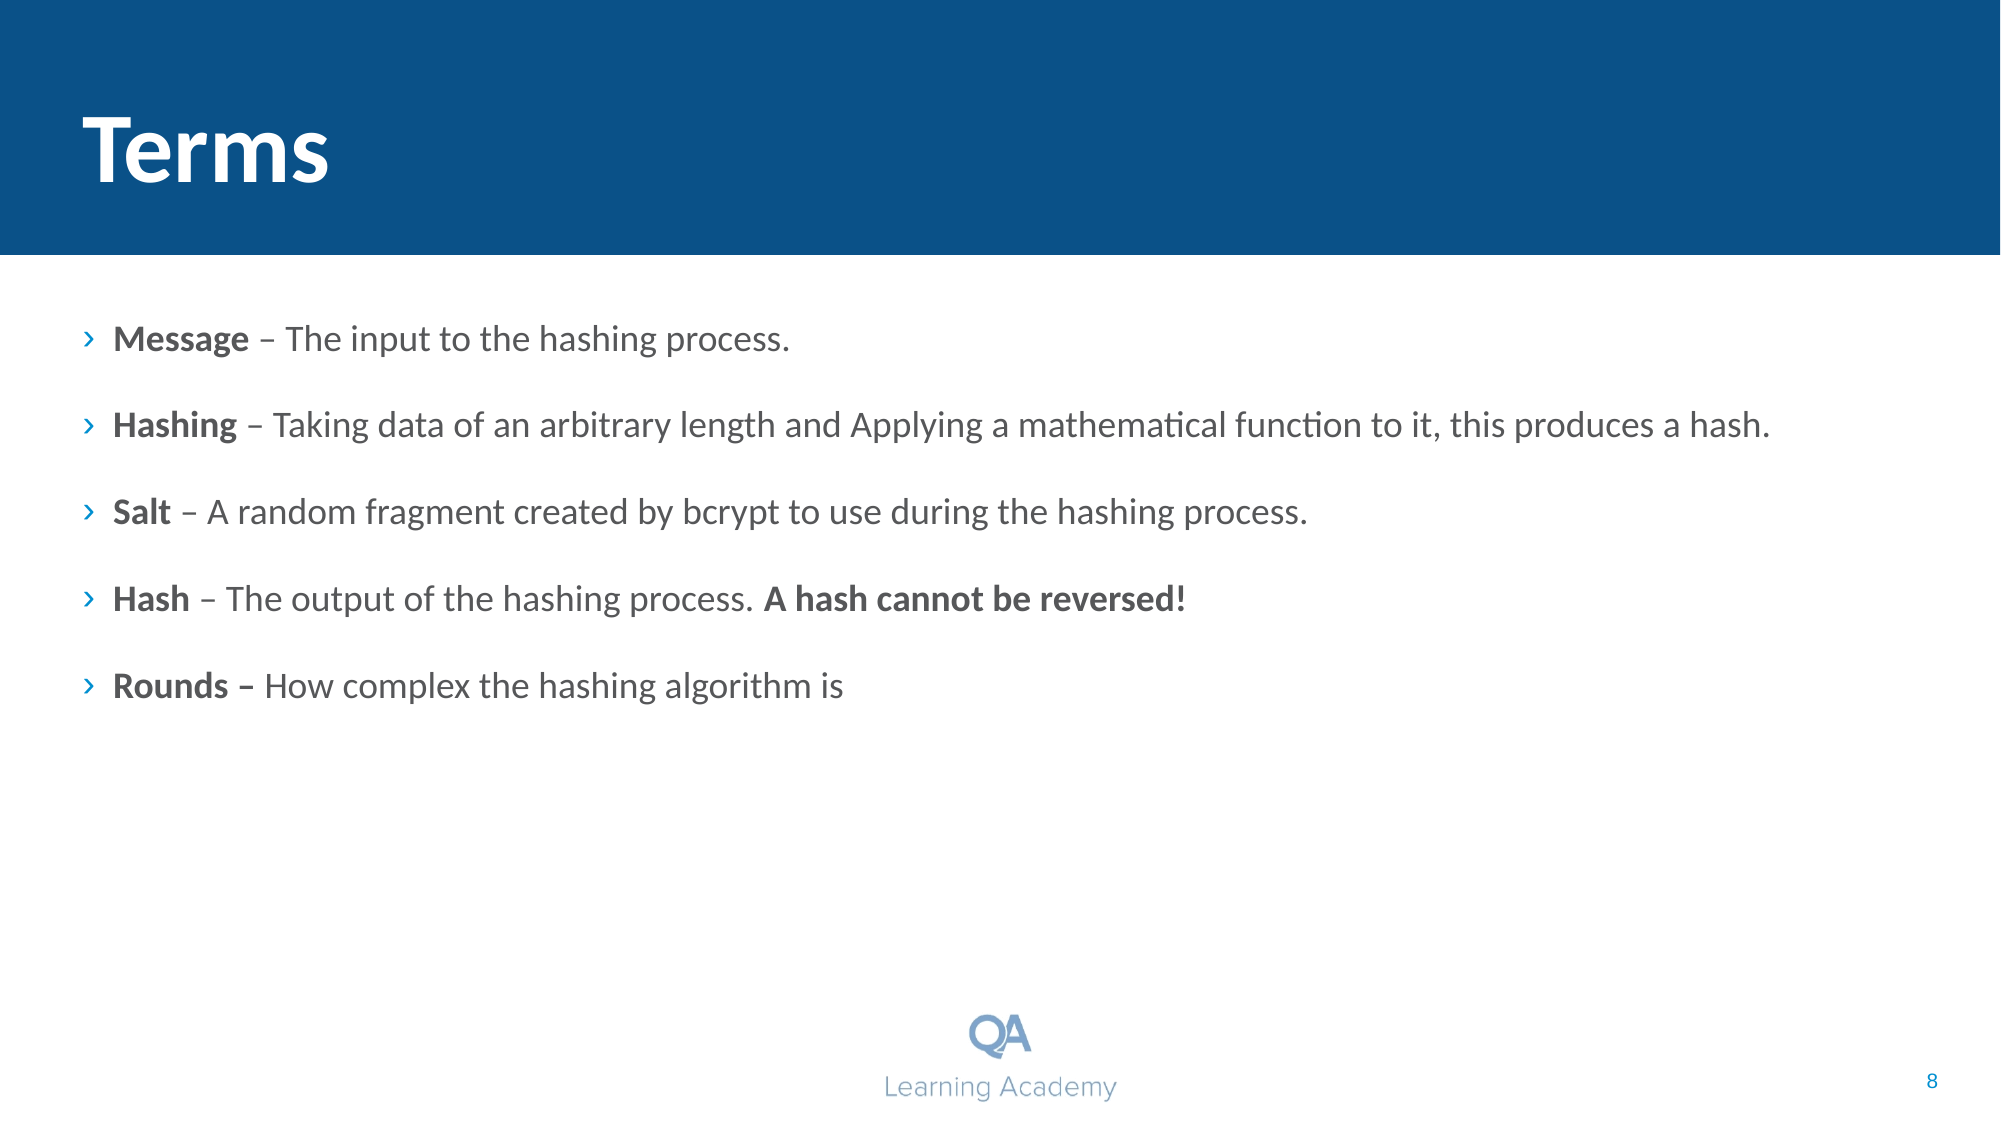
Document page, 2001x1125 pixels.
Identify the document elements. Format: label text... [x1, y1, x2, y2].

text_box Message – The input to the hashing process. Hashing – Taking data of an arbitrary length and Applying a mathematical function to it, this produces a hash. Salt – A random fragment created by bcrypt to use during the hashing process. Hash – The output of the hashing process. A hash cannot be reversed! Rounds – How complex the hashing algorithm is [67, 306, 1939, 1000]
text_box Terms [67, 20, 1565, 210]
